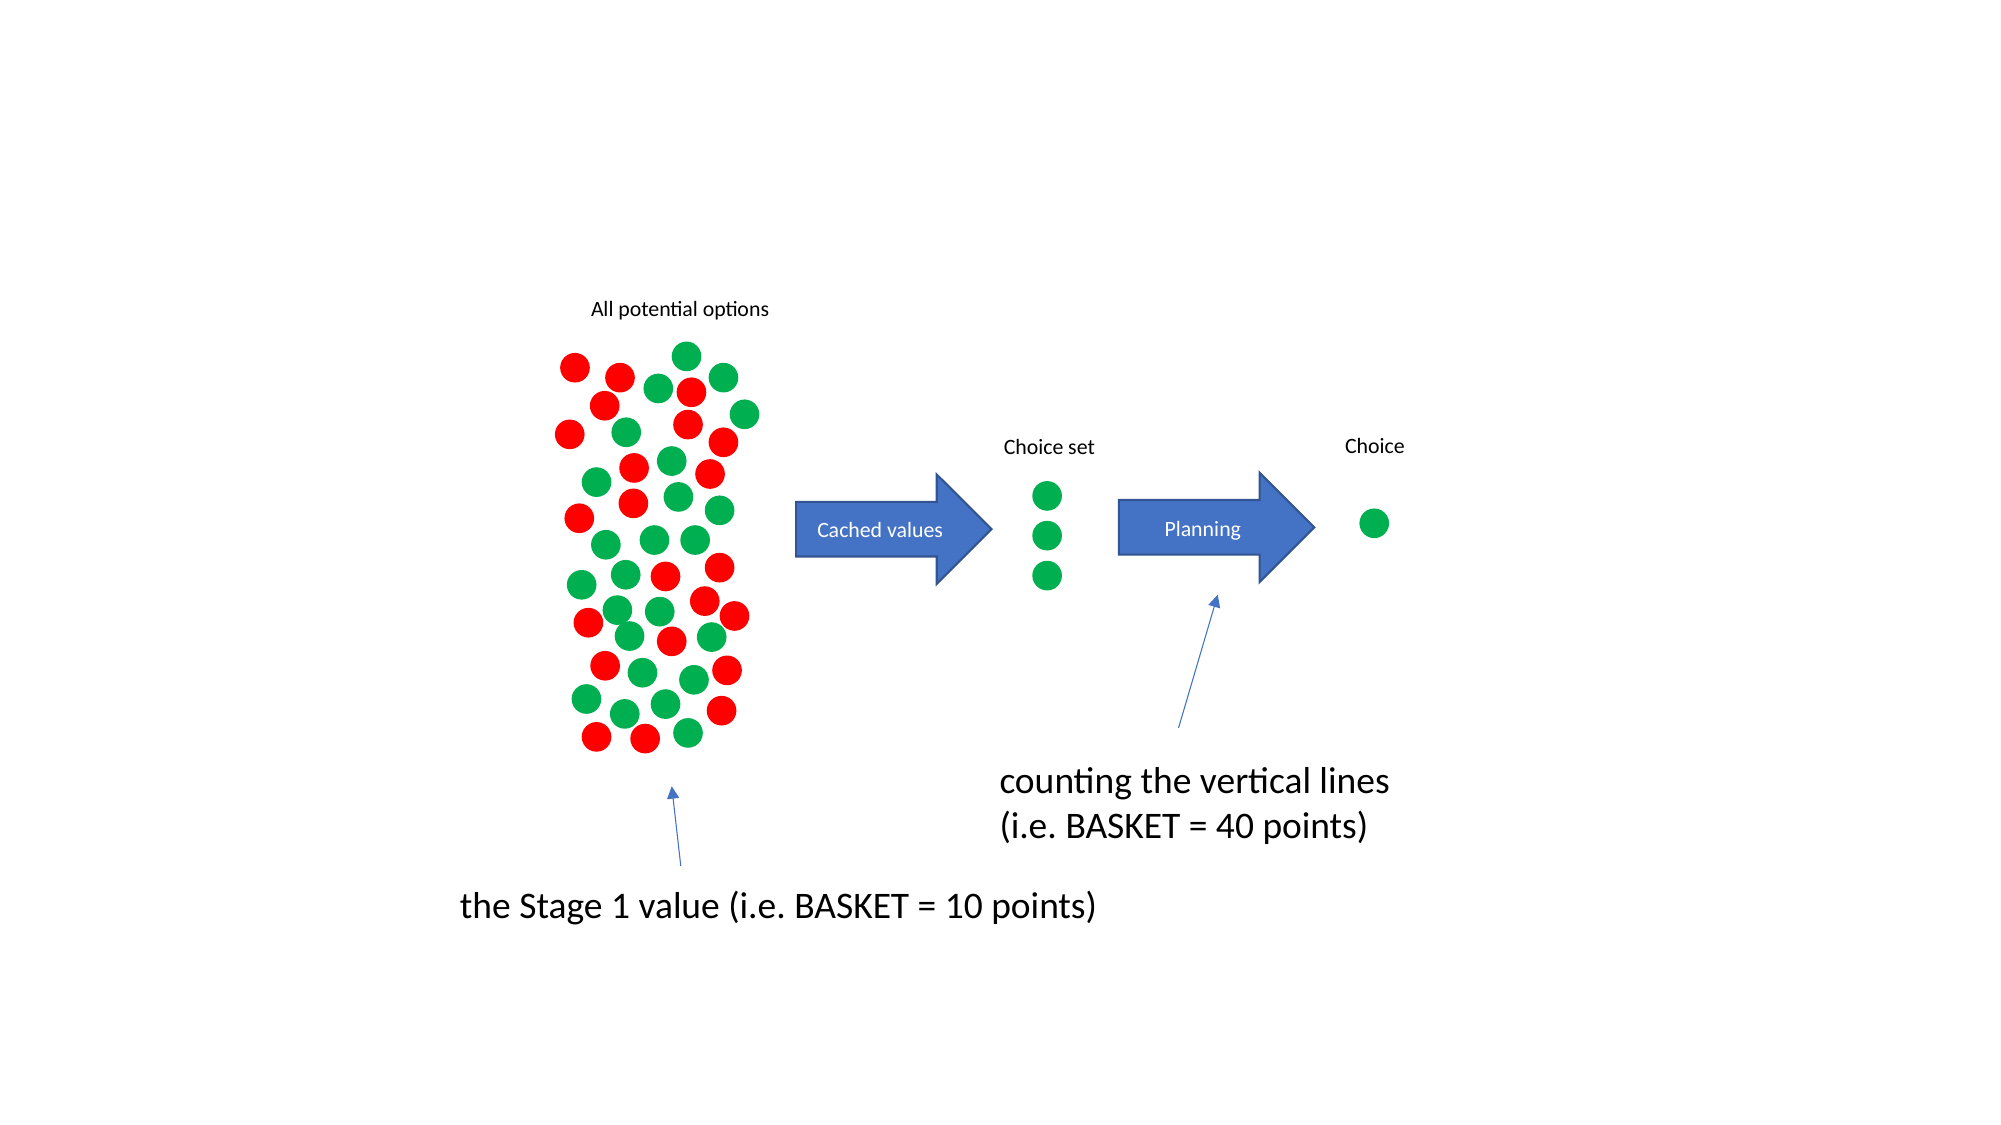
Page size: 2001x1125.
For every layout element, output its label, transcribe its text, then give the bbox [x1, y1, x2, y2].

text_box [1118, 423, 1425, 583]
text_box counting the vertical lines (i.e. BASKET = 40 points) [984, 748, 1406, 853]
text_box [671, 786, 681, 866]
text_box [1178, 594, 1218, 728]
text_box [554, 286, 800, 754]
text_box Cached values [800, 471, 982, 587]
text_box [982, 424, 1117, 591]
text_box the Stage 1 value (i.e. BASKET = 10 points) [445, 873, 1113, 934]
